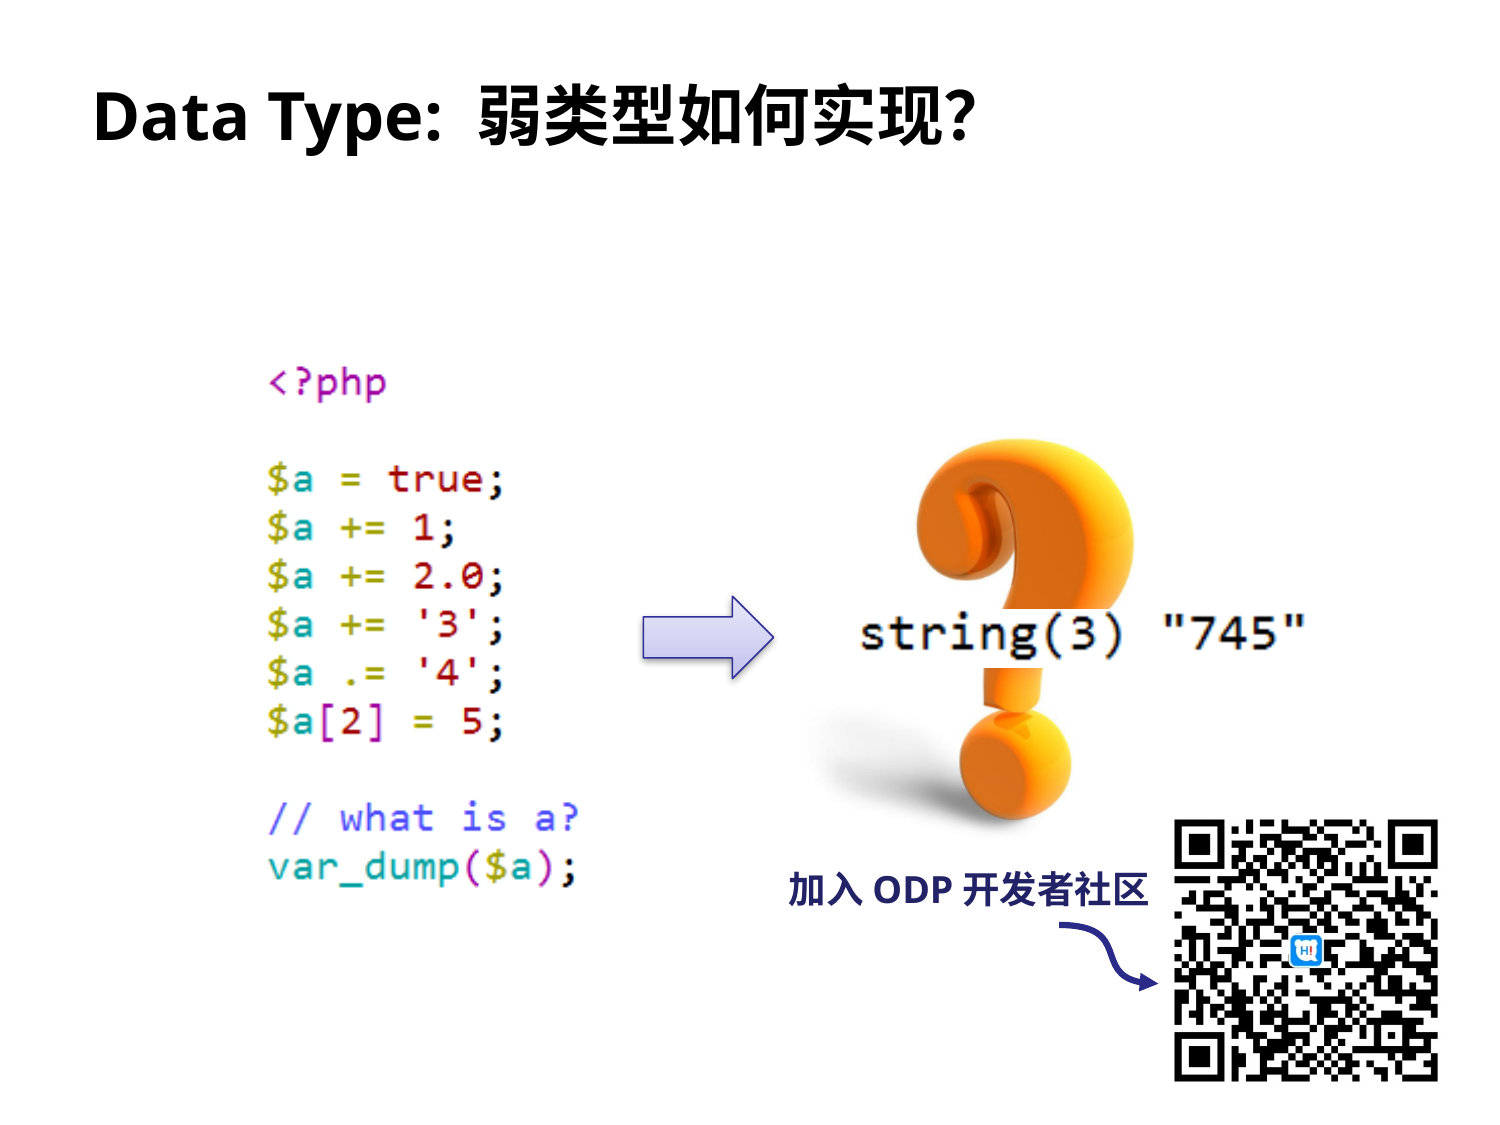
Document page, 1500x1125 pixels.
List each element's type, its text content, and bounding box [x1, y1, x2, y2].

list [263, 361, 689, 914]
title Data Type: 弱类型如何实现？ [76, 66, 1427, 254]
text_box [693, 595, 775, 680]
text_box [779, 799, 1455, 1098]
picture [784, 428, 1400, 799]
